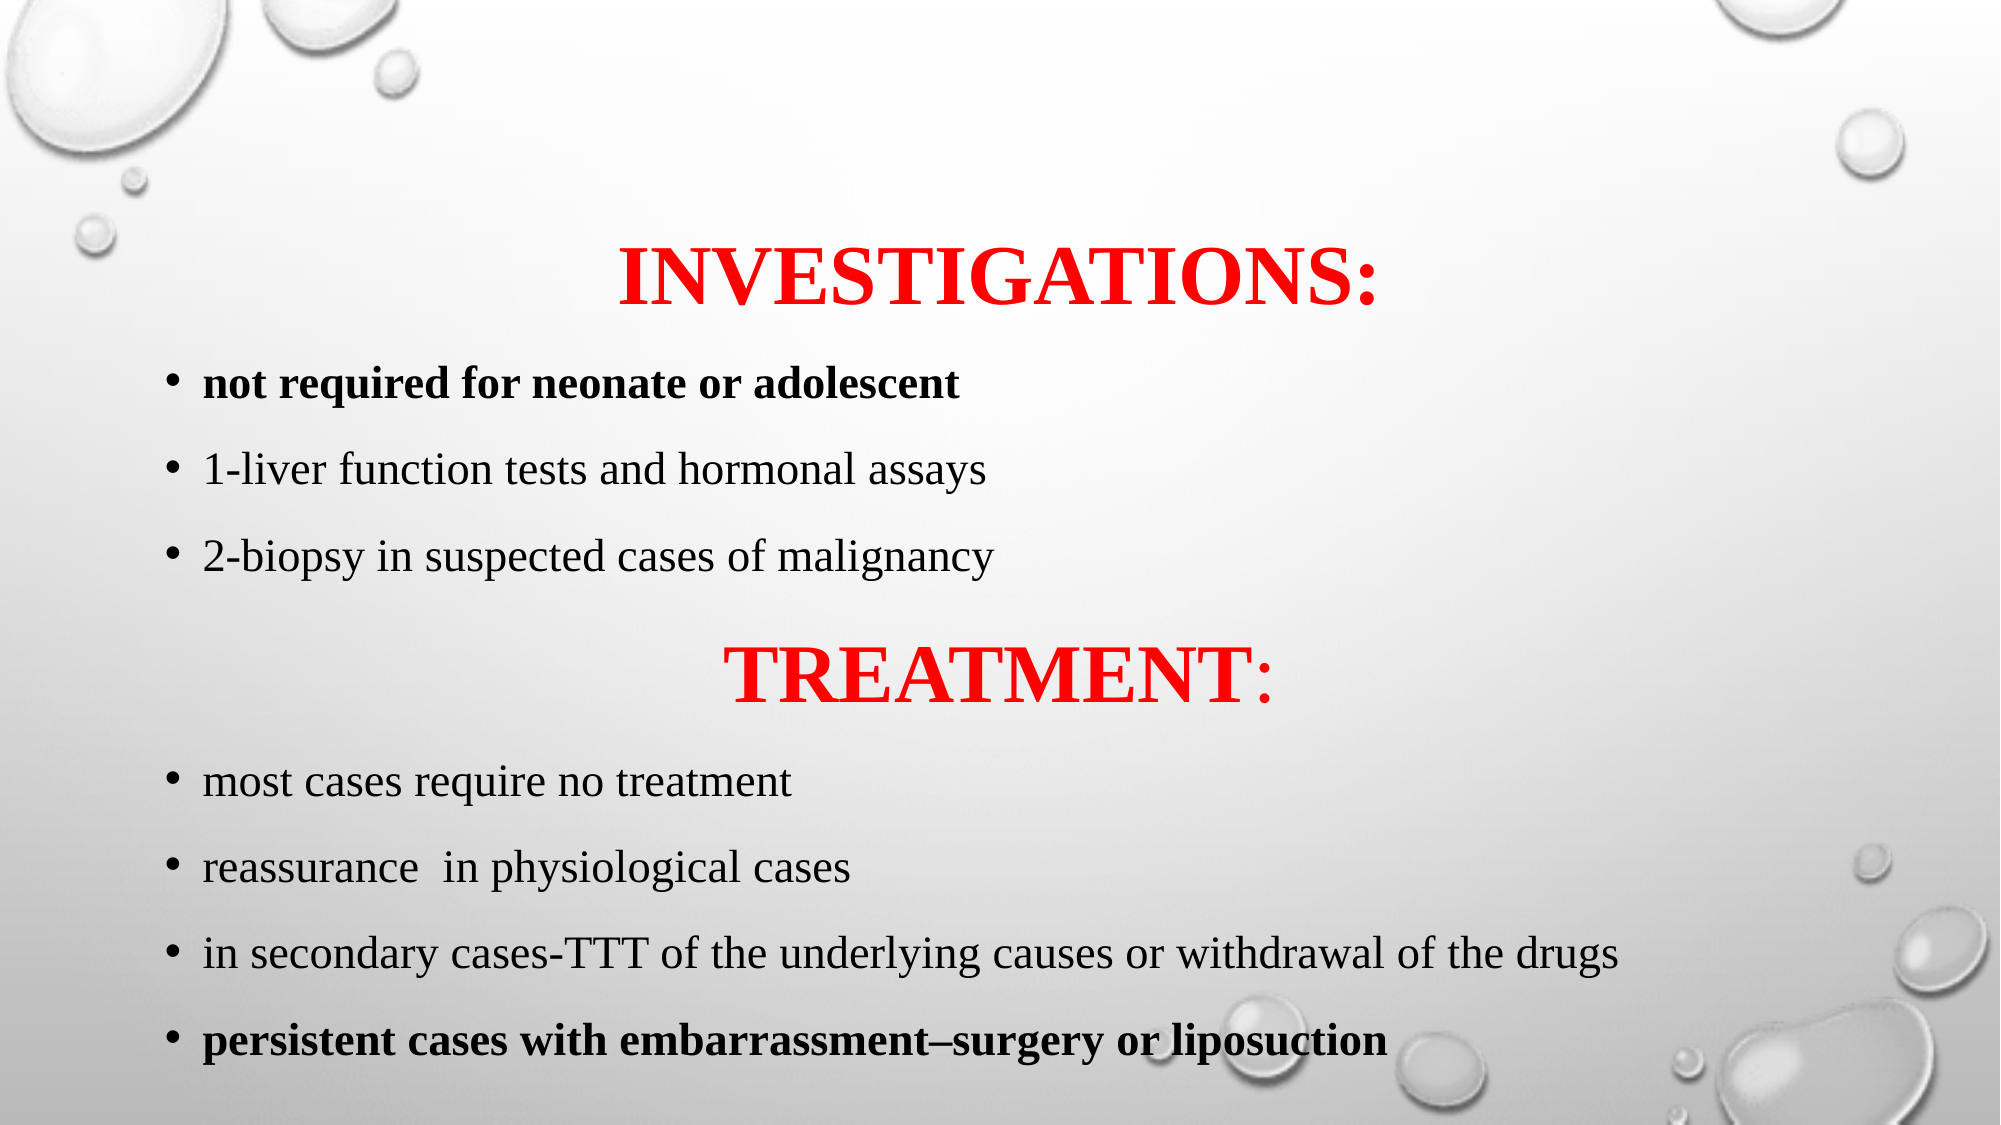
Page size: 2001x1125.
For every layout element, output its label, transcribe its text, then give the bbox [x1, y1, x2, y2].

picture [0, 0, 2000, 1125]
list INVESTIGATIONS: not required for neonate or adolescent 1-liver function tests and hormonal assays 2-biopsy in suspected cases of malignancy TREATMENT: most cases require no treatment reassurance in physiological cases in secondary cases-TTT of the underlying causes or withdrawal of the drugs persistent cases with embarrassment–surgery or liposuction [149, 125, 1850, 1075]
